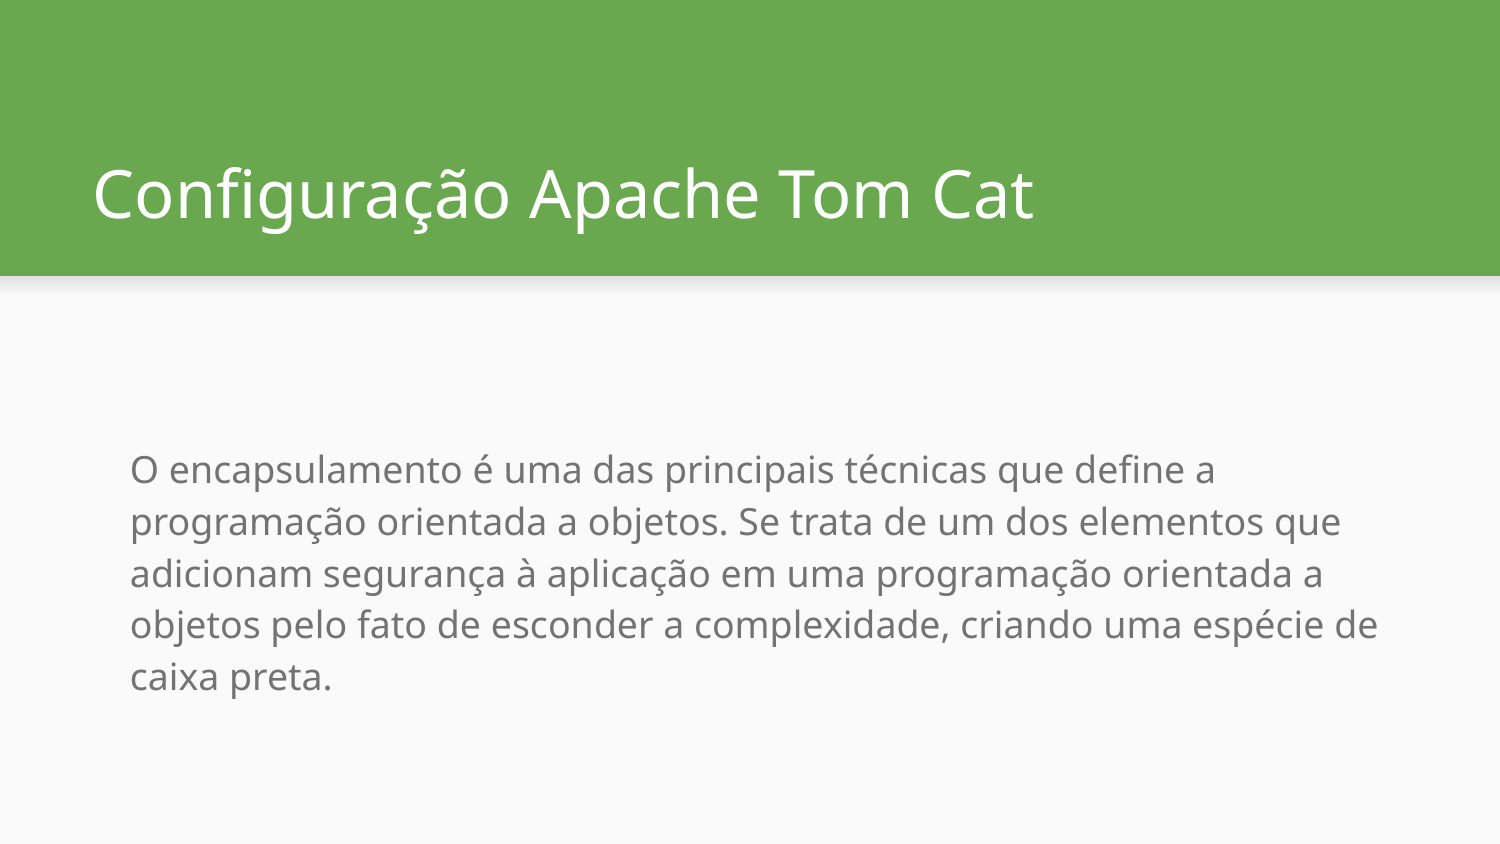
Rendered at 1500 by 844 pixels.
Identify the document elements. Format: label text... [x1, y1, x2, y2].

title Configuração Apache Tom Cat [77, 121, 1427, 248]
list O encapsulamento é uma das principais técnicas que define a programação orientada a objetos. Se trata de um dos elementos que adicionam segurança à aplicação em uma programação orientada a objetos pelo fato de esconder a complexidade, criando uma espécie de caixa preta. [77, 424, 1427, 675]
